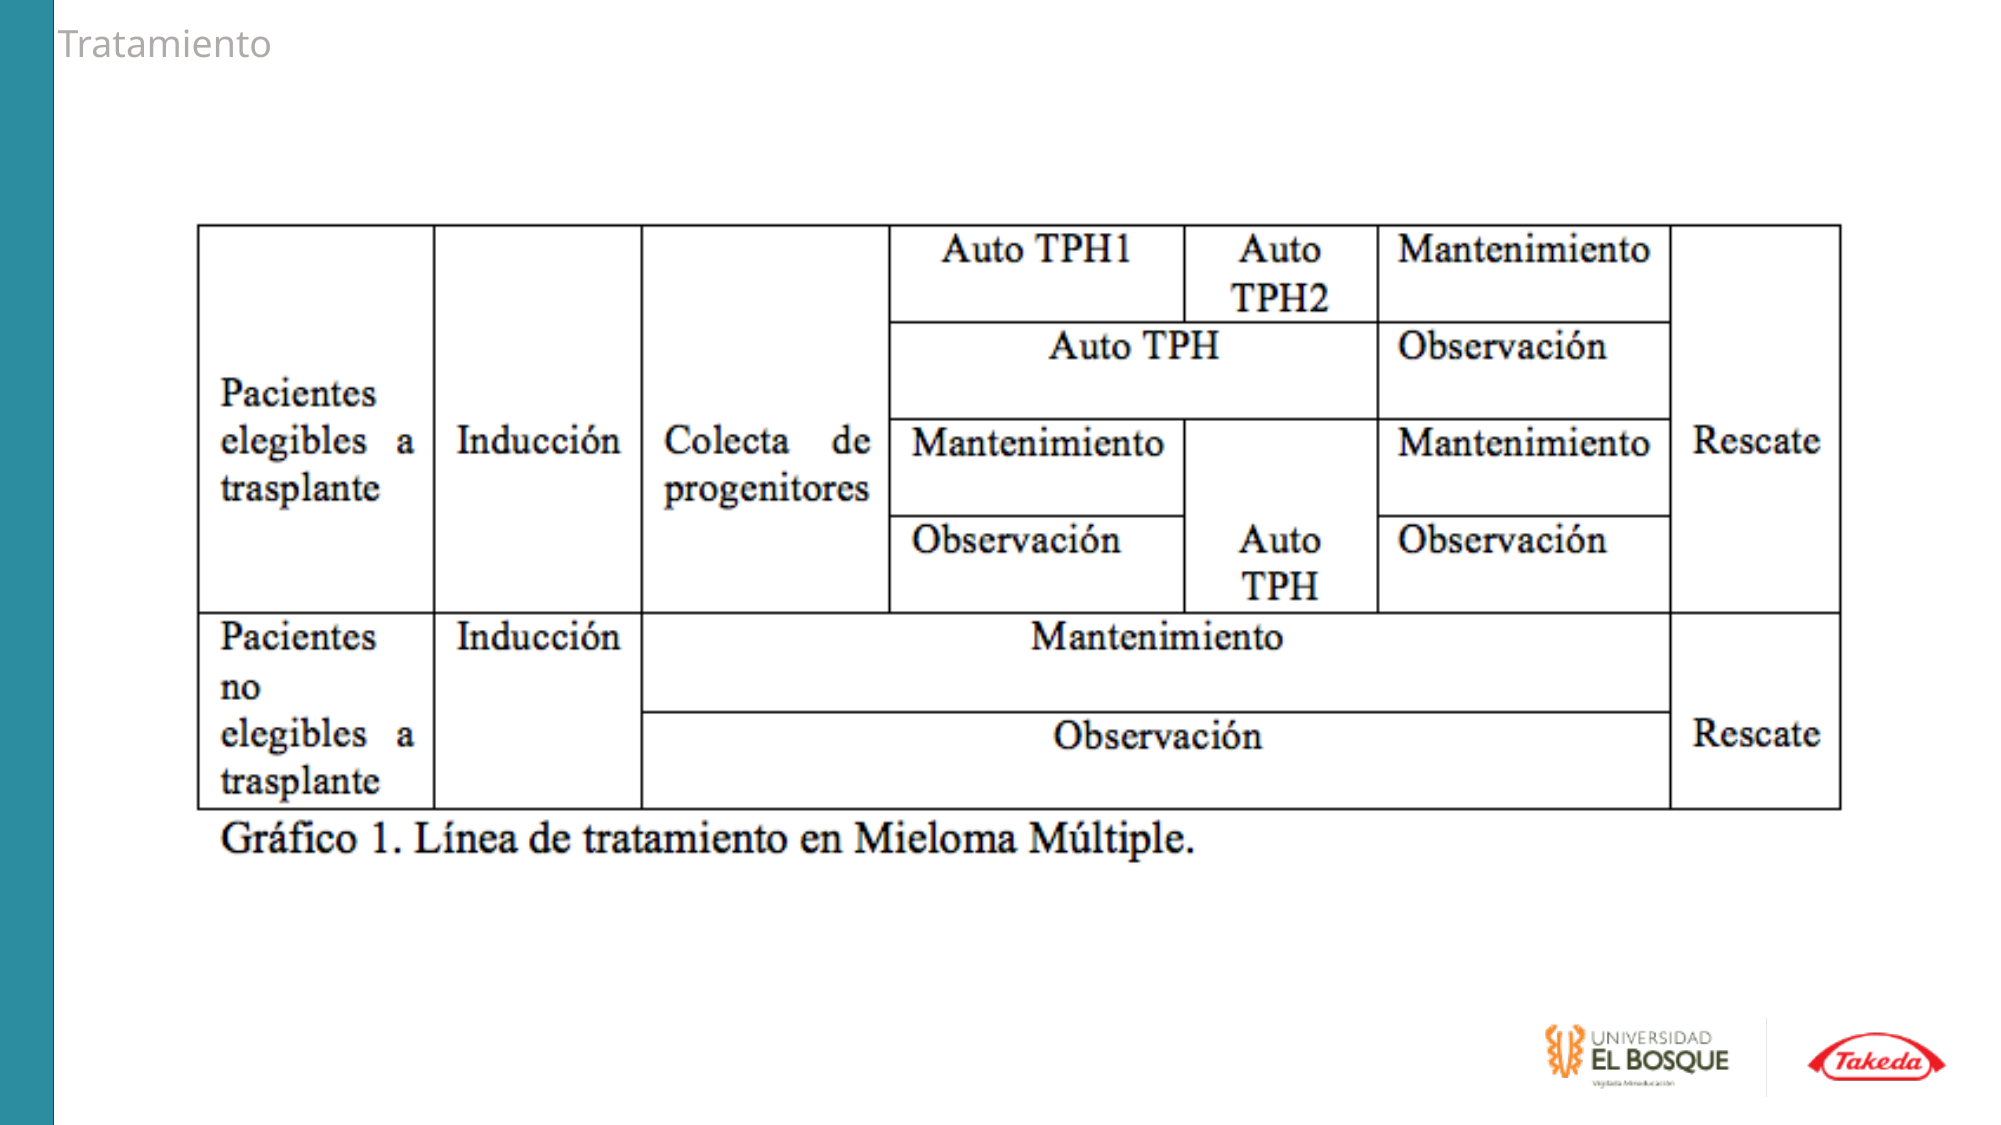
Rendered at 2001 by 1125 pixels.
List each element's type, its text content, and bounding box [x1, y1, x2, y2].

text_box [133, 410, 984, 979]
picture [160, 206, 1913, 896]
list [1545, 1017, 1766, 1097]
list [1767, 1017, 1947, 1097]
text_box Tratamiento [42, 12, 768, 73]
text_box [0, 0, 54, 1125]
